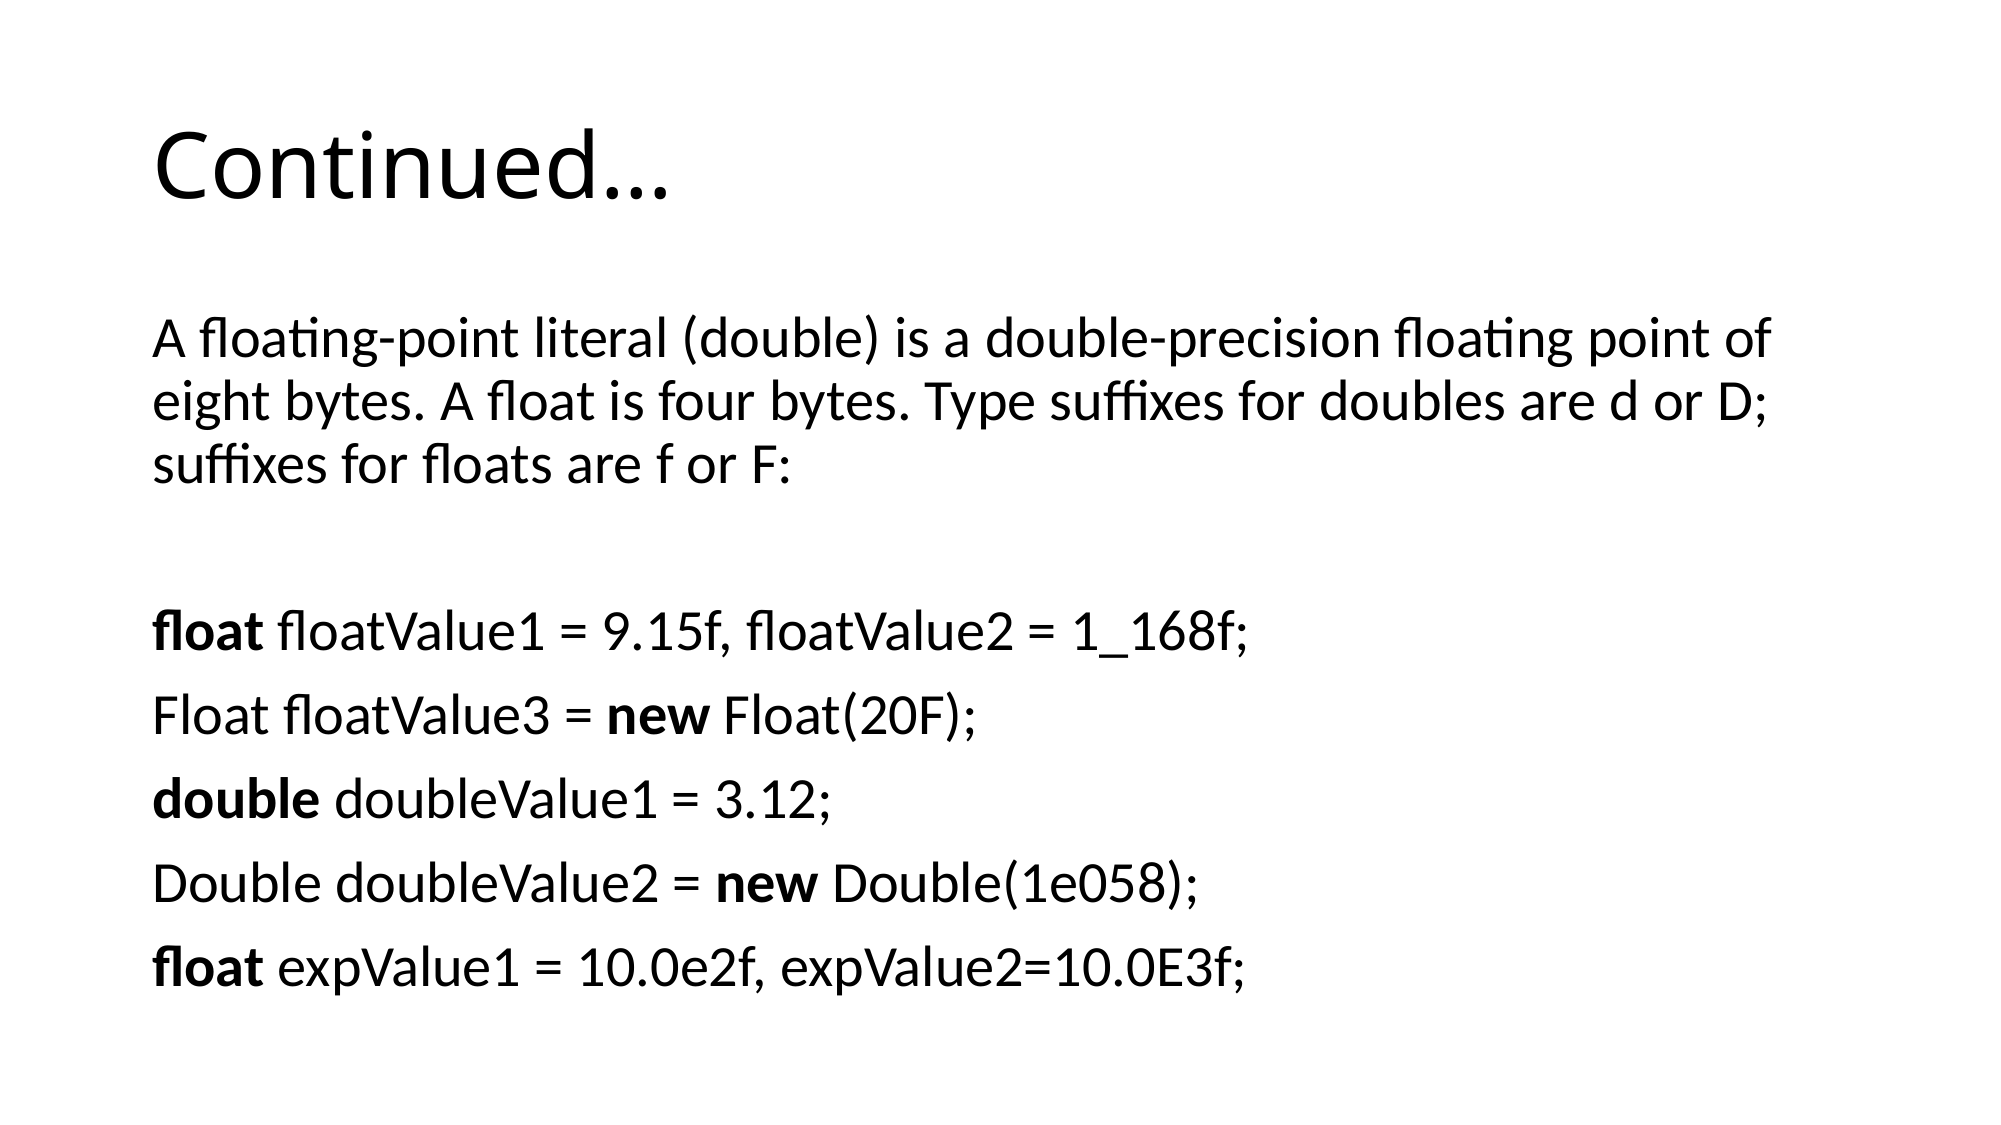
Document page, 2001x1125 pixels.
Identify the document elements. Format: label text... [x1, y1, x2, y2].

title Continued… [137, 59, 1863, 278]
list A floating-point literal (double) is a double-precision floating point of eight bytes. A float is four bytes. Type suffixes for doubles are d or D; suffixes for floats are f or F: float floatValue1 = 9.15f, floatValue2 = 1_168f; Float floatValue3 = new Float(20F); double doubleValue1 = 3.12; Double doubleValue2 = new Double(1e058); float expValue1 = 10.0e2f, expValue2=10.0E3f; [137, 299, 1863, 1014]
